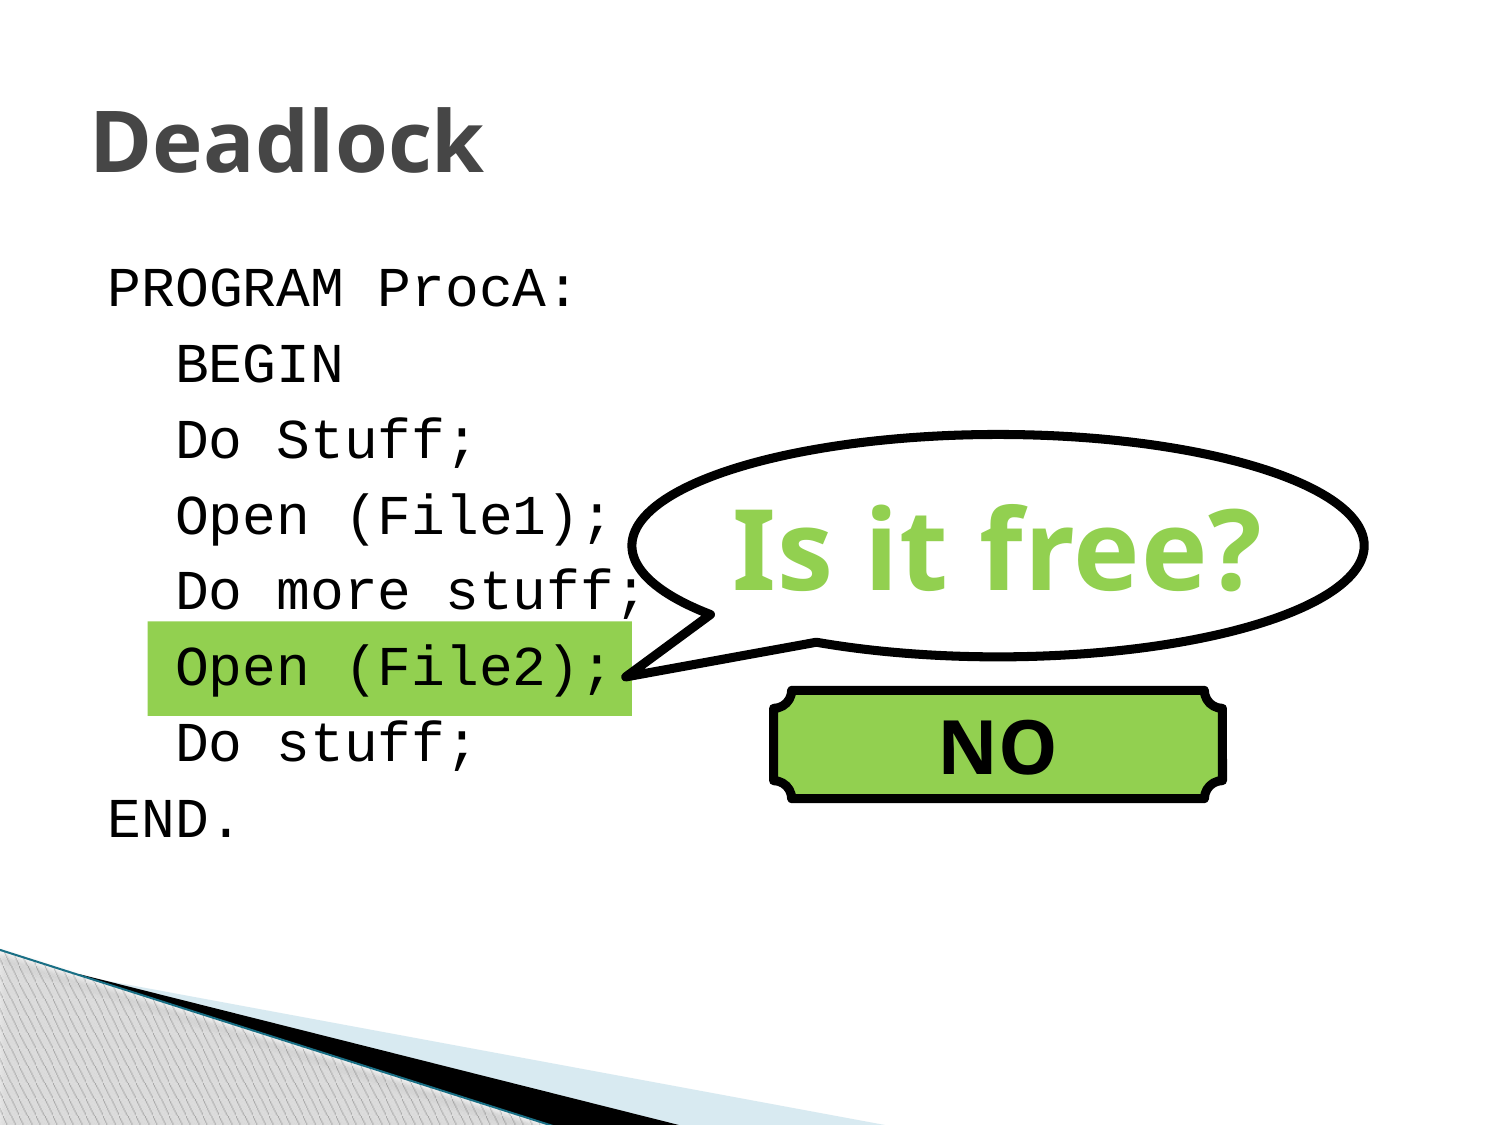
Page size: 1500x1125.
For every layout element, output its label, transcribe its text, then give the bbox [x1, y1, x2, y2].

list PROGRAM ProcA: BEGIN Do Stuff; Open (File1); Do more stuff; Open (File2); Do stuff; END. [75, 243, 1425, 986]
text_box [621, 429, 1369, 682]
title Deadlock [75, 45, 1425, 233]
text_box NO [769, 685, 1228, 804]
